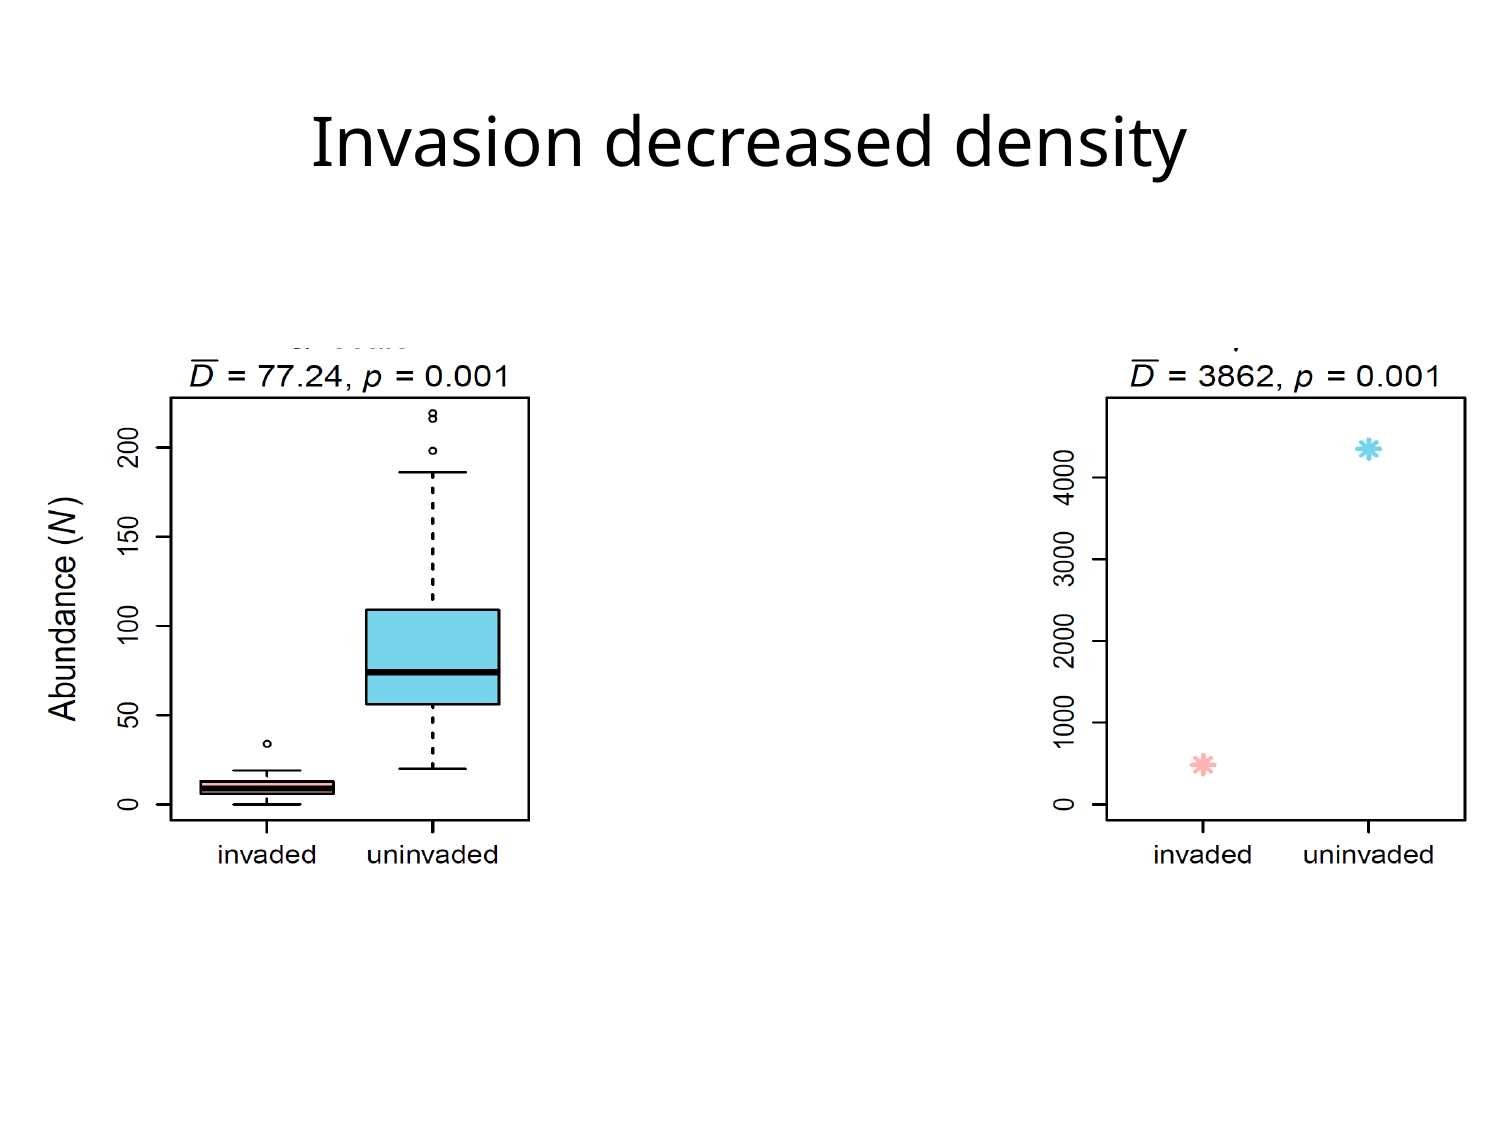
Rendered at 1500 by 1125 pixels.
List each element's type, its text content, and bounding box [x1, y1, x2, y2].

title Invasion decreased density [75, 45, 1425, 233]
picture [33, 348, 1491, 878]
